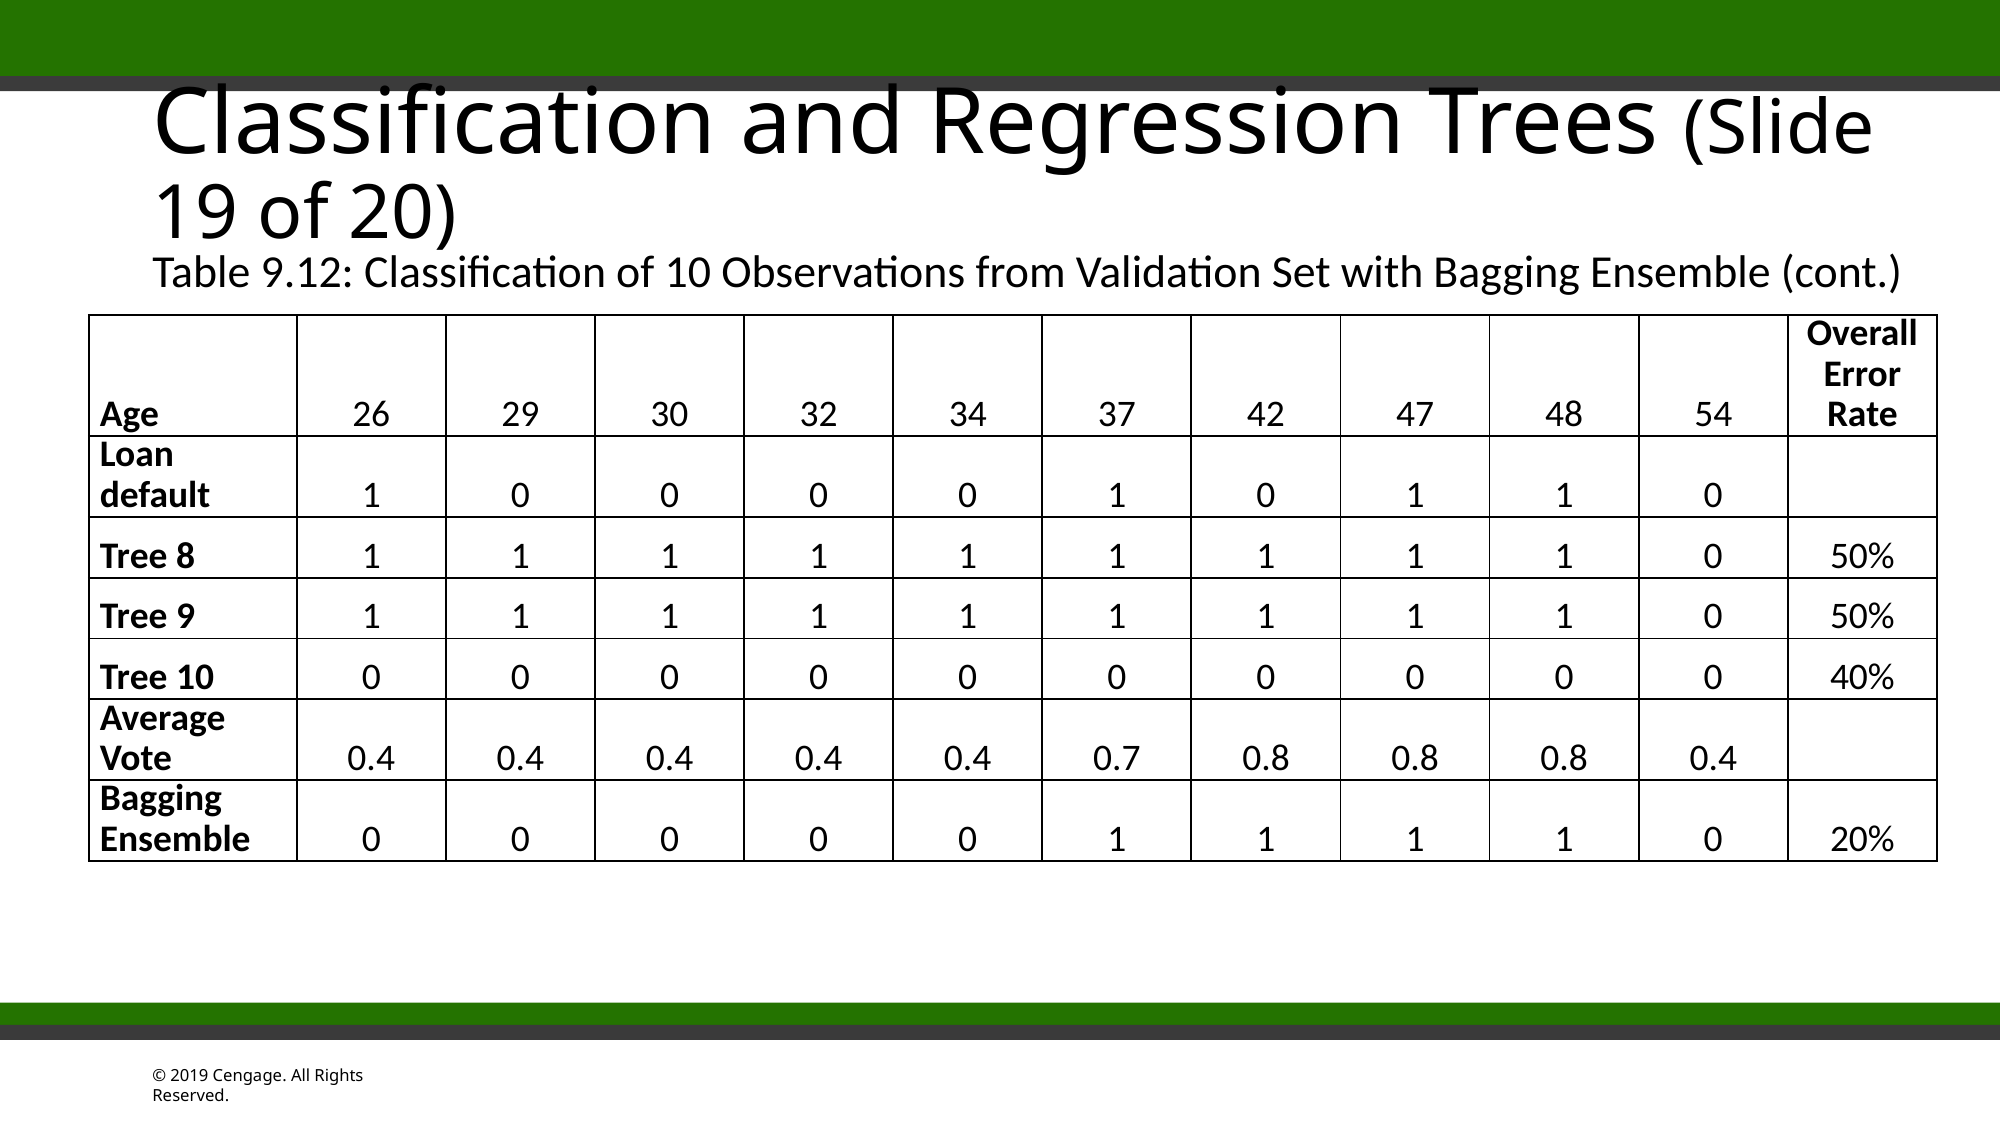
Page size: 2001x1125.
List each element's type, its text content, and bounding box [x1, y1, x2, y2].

table_cell 1 [1341, 518, 1489, 577]
table_cell 0.4 [745, 700, 892, 779]
table_cell Bagging Ensemble [90, 781, 296, 860]
table_cell 0.4 [298, 700, 445, 779]
table_cell Loan default [90, 437, 296, 516]
table_cell 0.8 [1490, 700, 1638, 779]
table_cell 0 [1640, 579, 1787, 638]
table_cell 0 [1043, 639, 1190, 698]
table_cell 20% [1789, 781, 1936, 860]
table_cell 0.4 [596, 700, 743, 779]
table_header 42 [1192, 316, 1340, 435]
table_cell 0 [447, 639, 594, 698]
table_cell 0 [894, 639, 1041, 698]
table_header 54 [1640, 316, 1787, 435]
table_cell 1 [1043, 518, 1190, 577]
table_cell 0 [1192, 437, 1340, 516]
table_cell 0 [894, 781, 1041, 860]
table_header 30 [596, 316, 743, 435]
table_cell 1 [298, 579, 445, 638]
table_cell 0 [596, 639, 743, 698]
table_header 26 [298, 316, 445, 435]
table_cell 1 [1341, 781, 1489, 860]
table_cell 1 [596, 579, 743, 638]
table_header 47 [1341, 316, 1489, 435]
table_cell 0 [447, 781, 594, 860]
table_header 29 [447, 316, 594, 435]
table_cell 0 [1341, 639, 1489, 698]
table_header 48 [1490, 316, 1638, 435]
table_cell 0 [894, 437, 1041, 516]
table_cell 1 [596, 518, 743, 577]
table_cell 0 [1640, 639, 1787, 698]
table_cell 1 [894, 579, 1041, 638]
table_cell 1 [1192, 518, 1340, 577]
table_cell 1 [1341, 579, 1489, 638]
table_cell Tree 10 [90, 639, 296, 698]
table_cell 0 [1490, 639, 1638, 698]
table_cell 1 [745, 579, 892, 638]
table_cell 50% [1789, 579, 1936, 638]
table_cell 0 [1640, 437, 1787, 516]
table_cell 0.4 [1640, 700, 1787, 779]
table_cell 1 [1490, 579, 1638, 638]
table_header 32 [745, 316, 892, 435]
table_cell 1 [1192, 781, 1340, 860]
table_cell 0.8 [1192, 700, 1340, 779]
table_cell 0.4 [447, 700, 594, 779]
table_cell 0 [447, 437, 594, 516]
table_cell 0 [745, 781, 892, 860]
table_cell 1 [1043, 437, 1190, 516]
table_cell 0 [298, 781, 445, 860]
table_cell 1 [447, 518, 594, 577]
table_cell 1 [1043, 781, 1190, 860]
table_cell 40% [1789, 639, 1936, 698]
table_cell 0.8 [1341, 700, 1489, 779]
table_cell 1 [1341, 437, 1489, 516]
table_cell 1 [1043, 579, 1190, 638]
table_header Age [90, 316, 296, 435]
table_cell Tree 9 [90, 579, 296, 638]
table_cell 0 [596, 437, 743, 516]
table_cell 0.4 [894, 700, 1041, 779]
table_cell 1 [745, 518, 892, 577]
table_cell 1 [447, 579, 594, 638]
table_cell 0 [745, 639, 892, 698]
table_cell 0 [596, 781, 743, 860]
table_cell 1 [1192, 579, 1340, 638]
table_header 34 [894, 316, 1041, 435]
table_cell 0 [1192, 639, 1340, 698]
table_cell Average Vote [90, 700, 296, 779]
table_cell 1 [1490, 781, 1638, 860]
table_cell 1 [1490, 437, 1638, 516]
table_cell 0 [745, 437, 892, 516]
table_cell 0 [298, 639, 445, 698]
table_cell [1789, 437, 1936, 516]
table_cell 1 [298, 518, 445, 577]
table_cell 0.7 [1043, 700, 1190, 779]
table_cell 1 [298, 437, 445, 516]
table_cell Tree 8 [90, 518, 296, 577]
table_cell 50% [1789, 518, 1936, 577]
table_cell 1 [1490, 518, 1638, 577]
table_header 37 [1043, 316, 1190, 435]
table_cell 0 [1640, 781, 1787, 860]
list Table 9.12: Classification of 10 Observations from Validation Set with Bagging Ensemble (cont.) [137, 239, 1938, 314]
table_cell [1789, 700, 1936, 779]
table_cell 1 [894, 518, 1041, 577]
title Classification and Regression Trees (Slide 19 of 20) [137, 104, 1938, 225]
table_header Overall Error Rate [1789, 316, 1936, 435]
table_cell 0 [1640, 518, 1787, 577]
